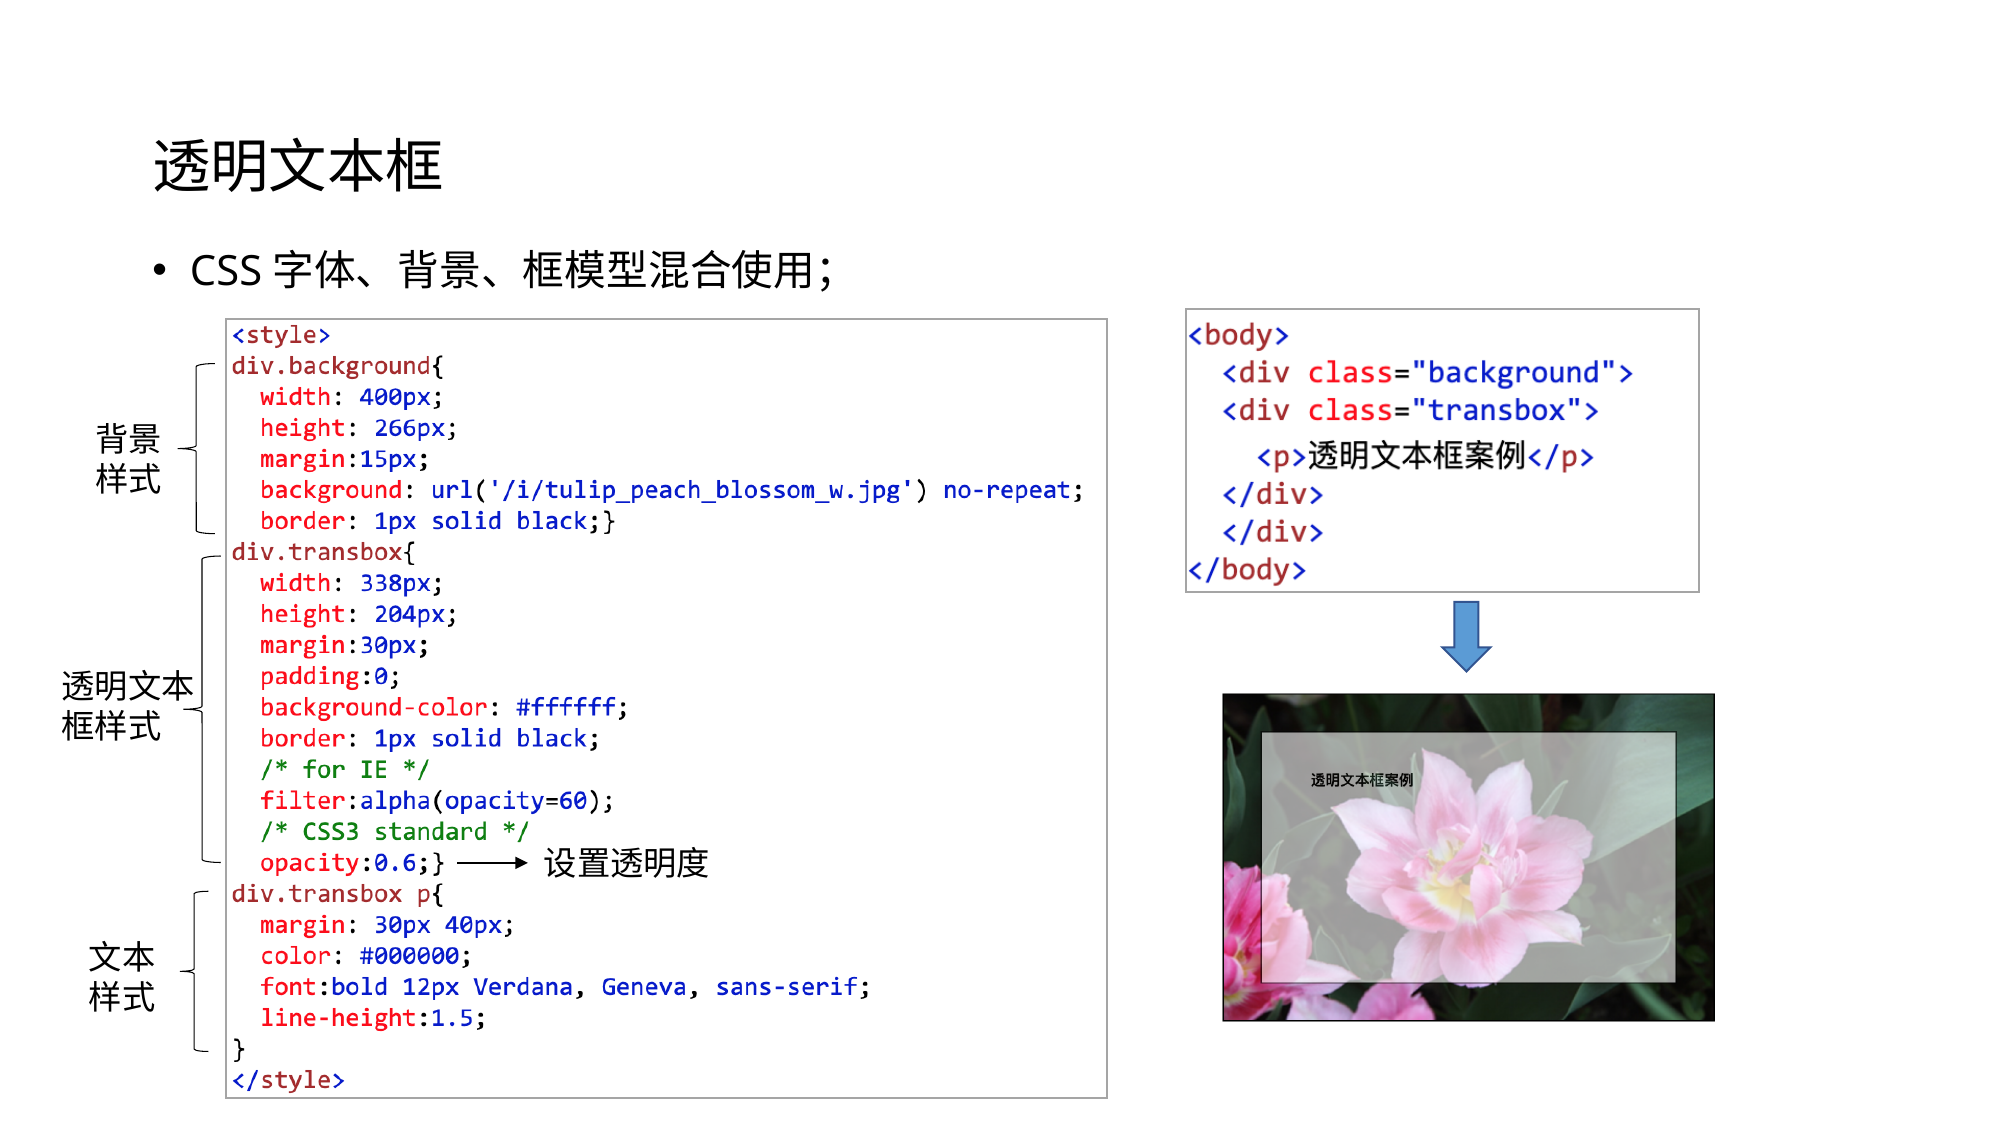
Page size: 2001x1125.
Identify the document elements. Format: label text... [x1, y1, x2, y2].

text_box 背景样式 [80, 411, 209, 506]
text_box 透明文本框样式 [46, 657, 213, 753]
text_box [195, 363, 215, 535]
text_box [193, 890, 209, 1053]
picture [1204, 682, 1728, 1031]
title 透明文本框 [137, 59, 1863, 241]
picture [226, 320, 1106, 1098]
text_box [1439, 600, 1493, 673]
picture [1187, 309, 1698, 592]
text_box 文本样式 [74, 928, 197, 1024]
text_box [201, 555, 221, 864]
list CSS字体、背景、框模型混合使用； [137, 241, 1892, 516]
